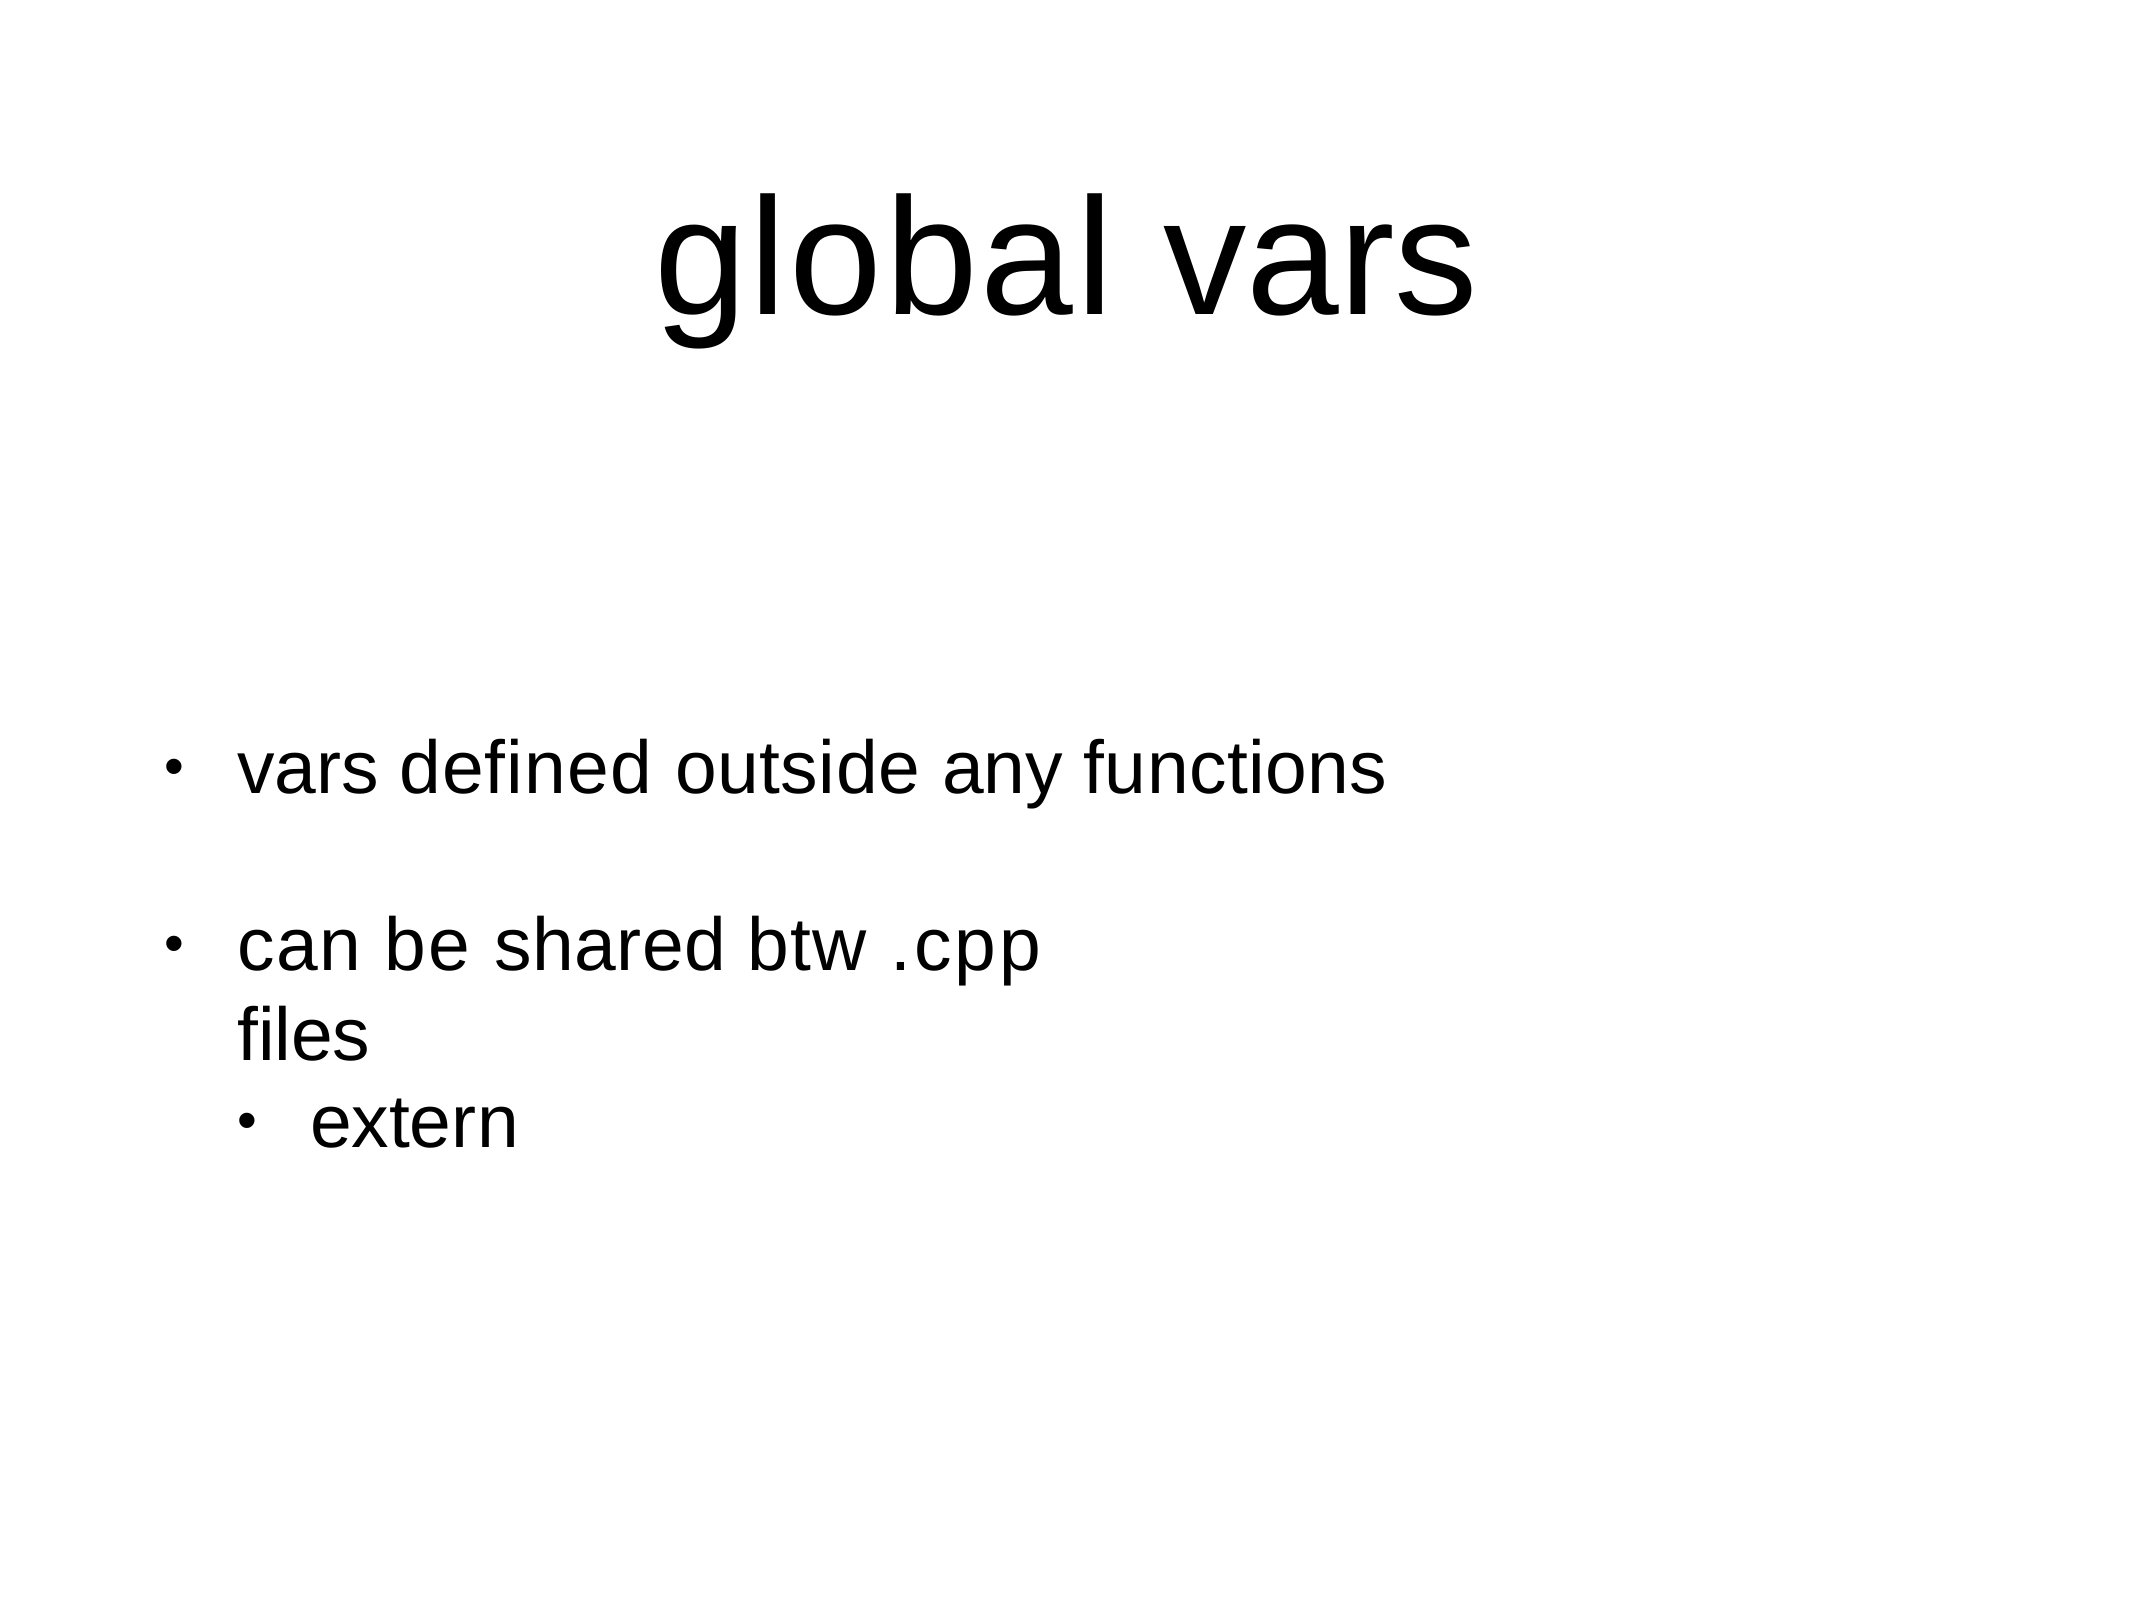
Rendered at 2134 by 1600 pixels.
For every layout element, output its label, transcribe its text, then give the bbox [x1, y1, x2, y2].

title global vars [170, 147, 1964, 416]
text_box extern [308, 1072, 523, 1163]
text_box • [162, 906, 195, 974]
text_box vars defined outside any functions [235, 718, 1391, 809]
text_box can be shared btw .cpp files [235, 895, 1197, 1076]
text_box • [235, 1083, 268, 1151]
text_box • [162, 729, 195, 797]
